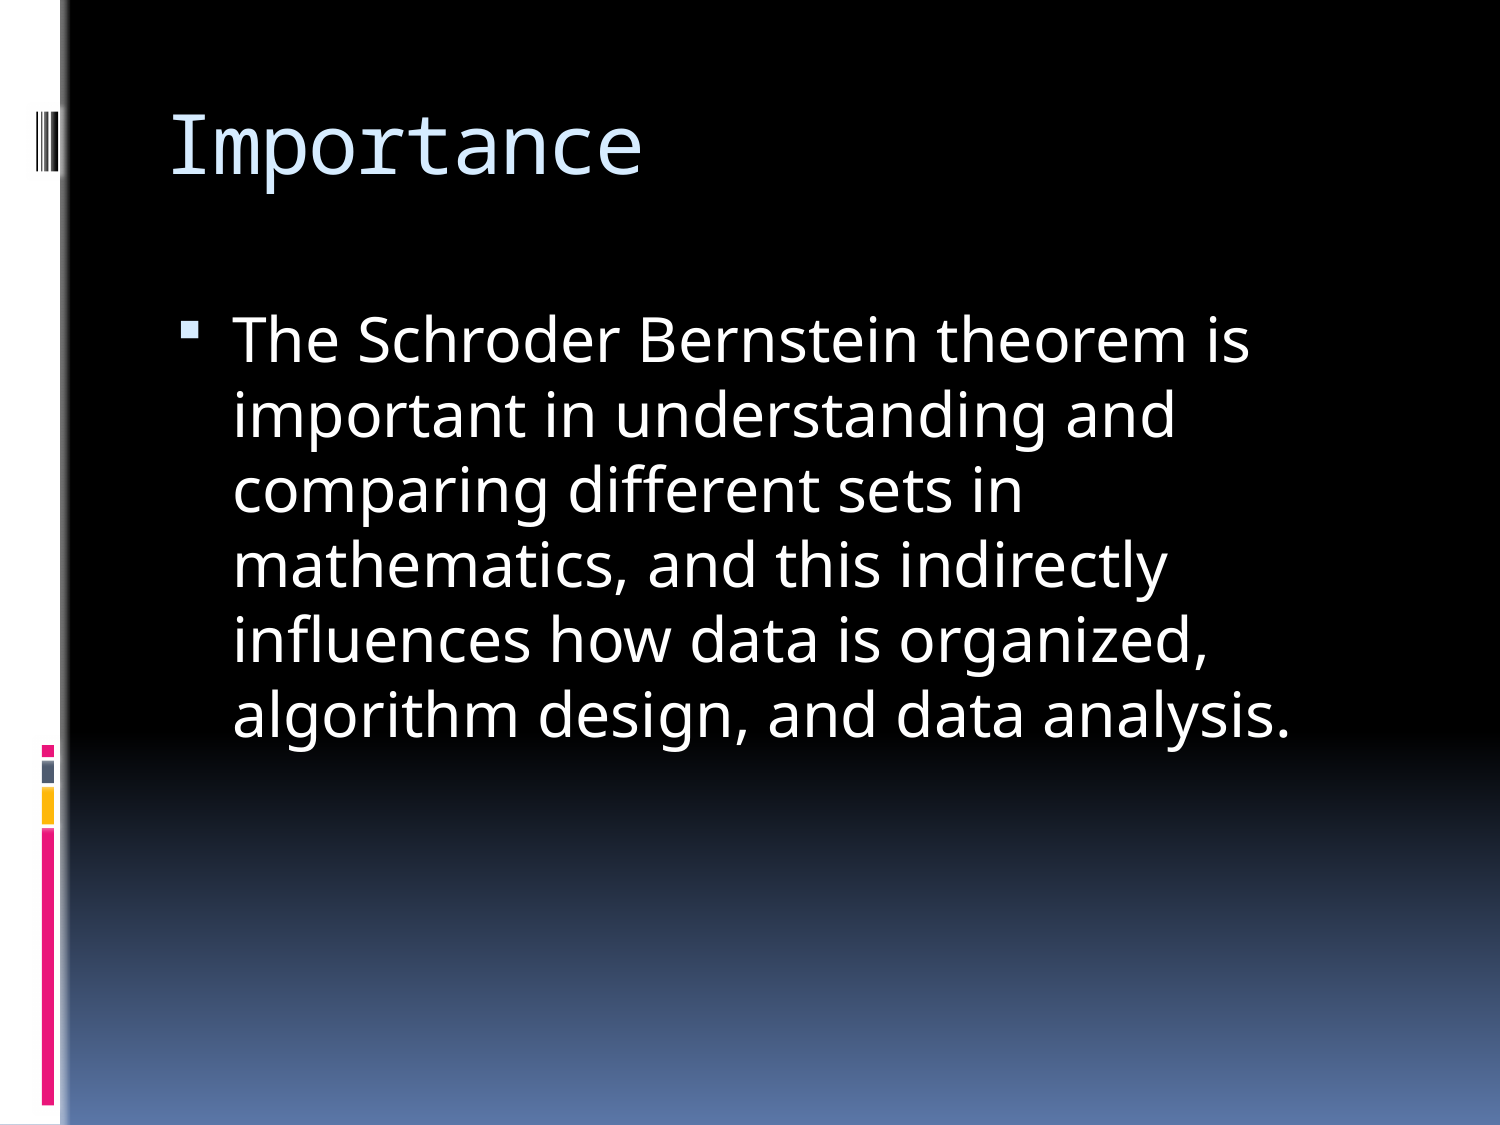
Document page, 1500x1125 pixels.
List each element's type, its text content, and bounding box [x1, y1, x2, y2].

title Importance [150, 83, 1425, 234]
list The Schroder Bernstein theorem is important in understanding and comparing different sets in mathematics, and this indirectly influences how data is organized, algorithm design, and data analysis. [150, 292, 1425, 1043]
